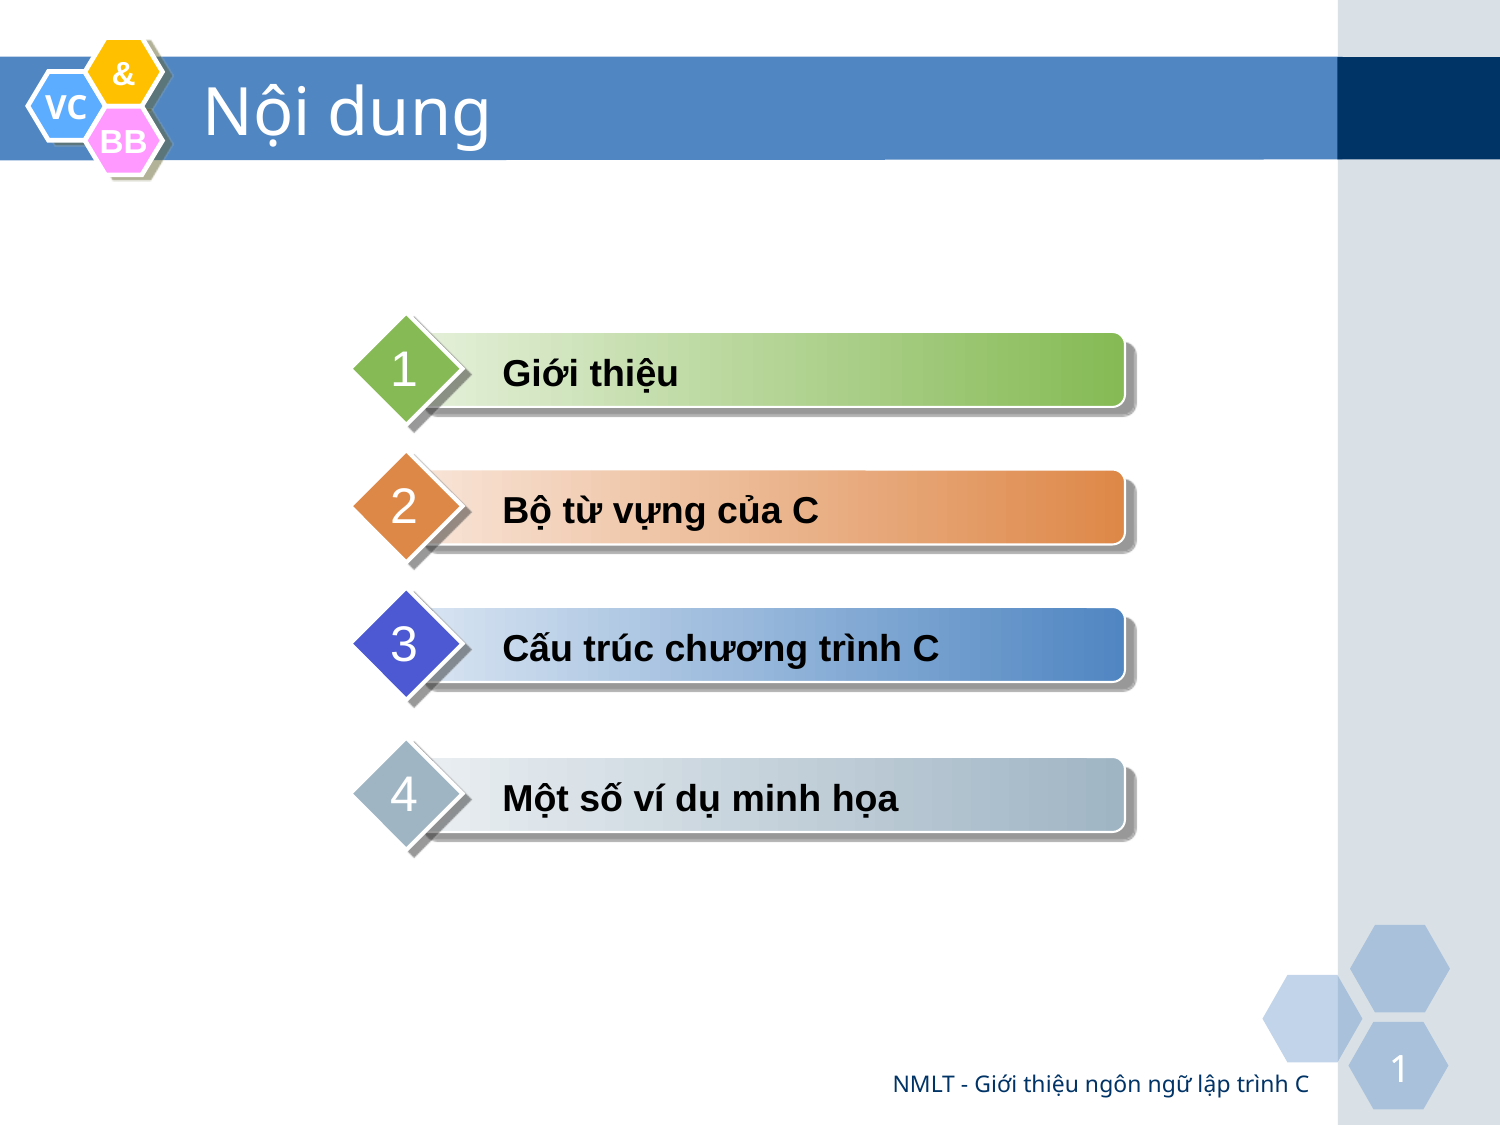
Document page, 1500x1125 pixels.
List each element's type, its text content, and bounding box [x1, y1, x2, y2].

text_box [349, 737, 1126, 851]
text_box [349, 312, 1126, 426]
title Nội dung [187, 62, 1288, 155]
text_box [349, 449, 1126, 563]
footer NMLT - Giới thiệu ngôn ngữ lập trình C [849, 1062, 1326, 1101]
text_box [349, 587, 1126, 701]
